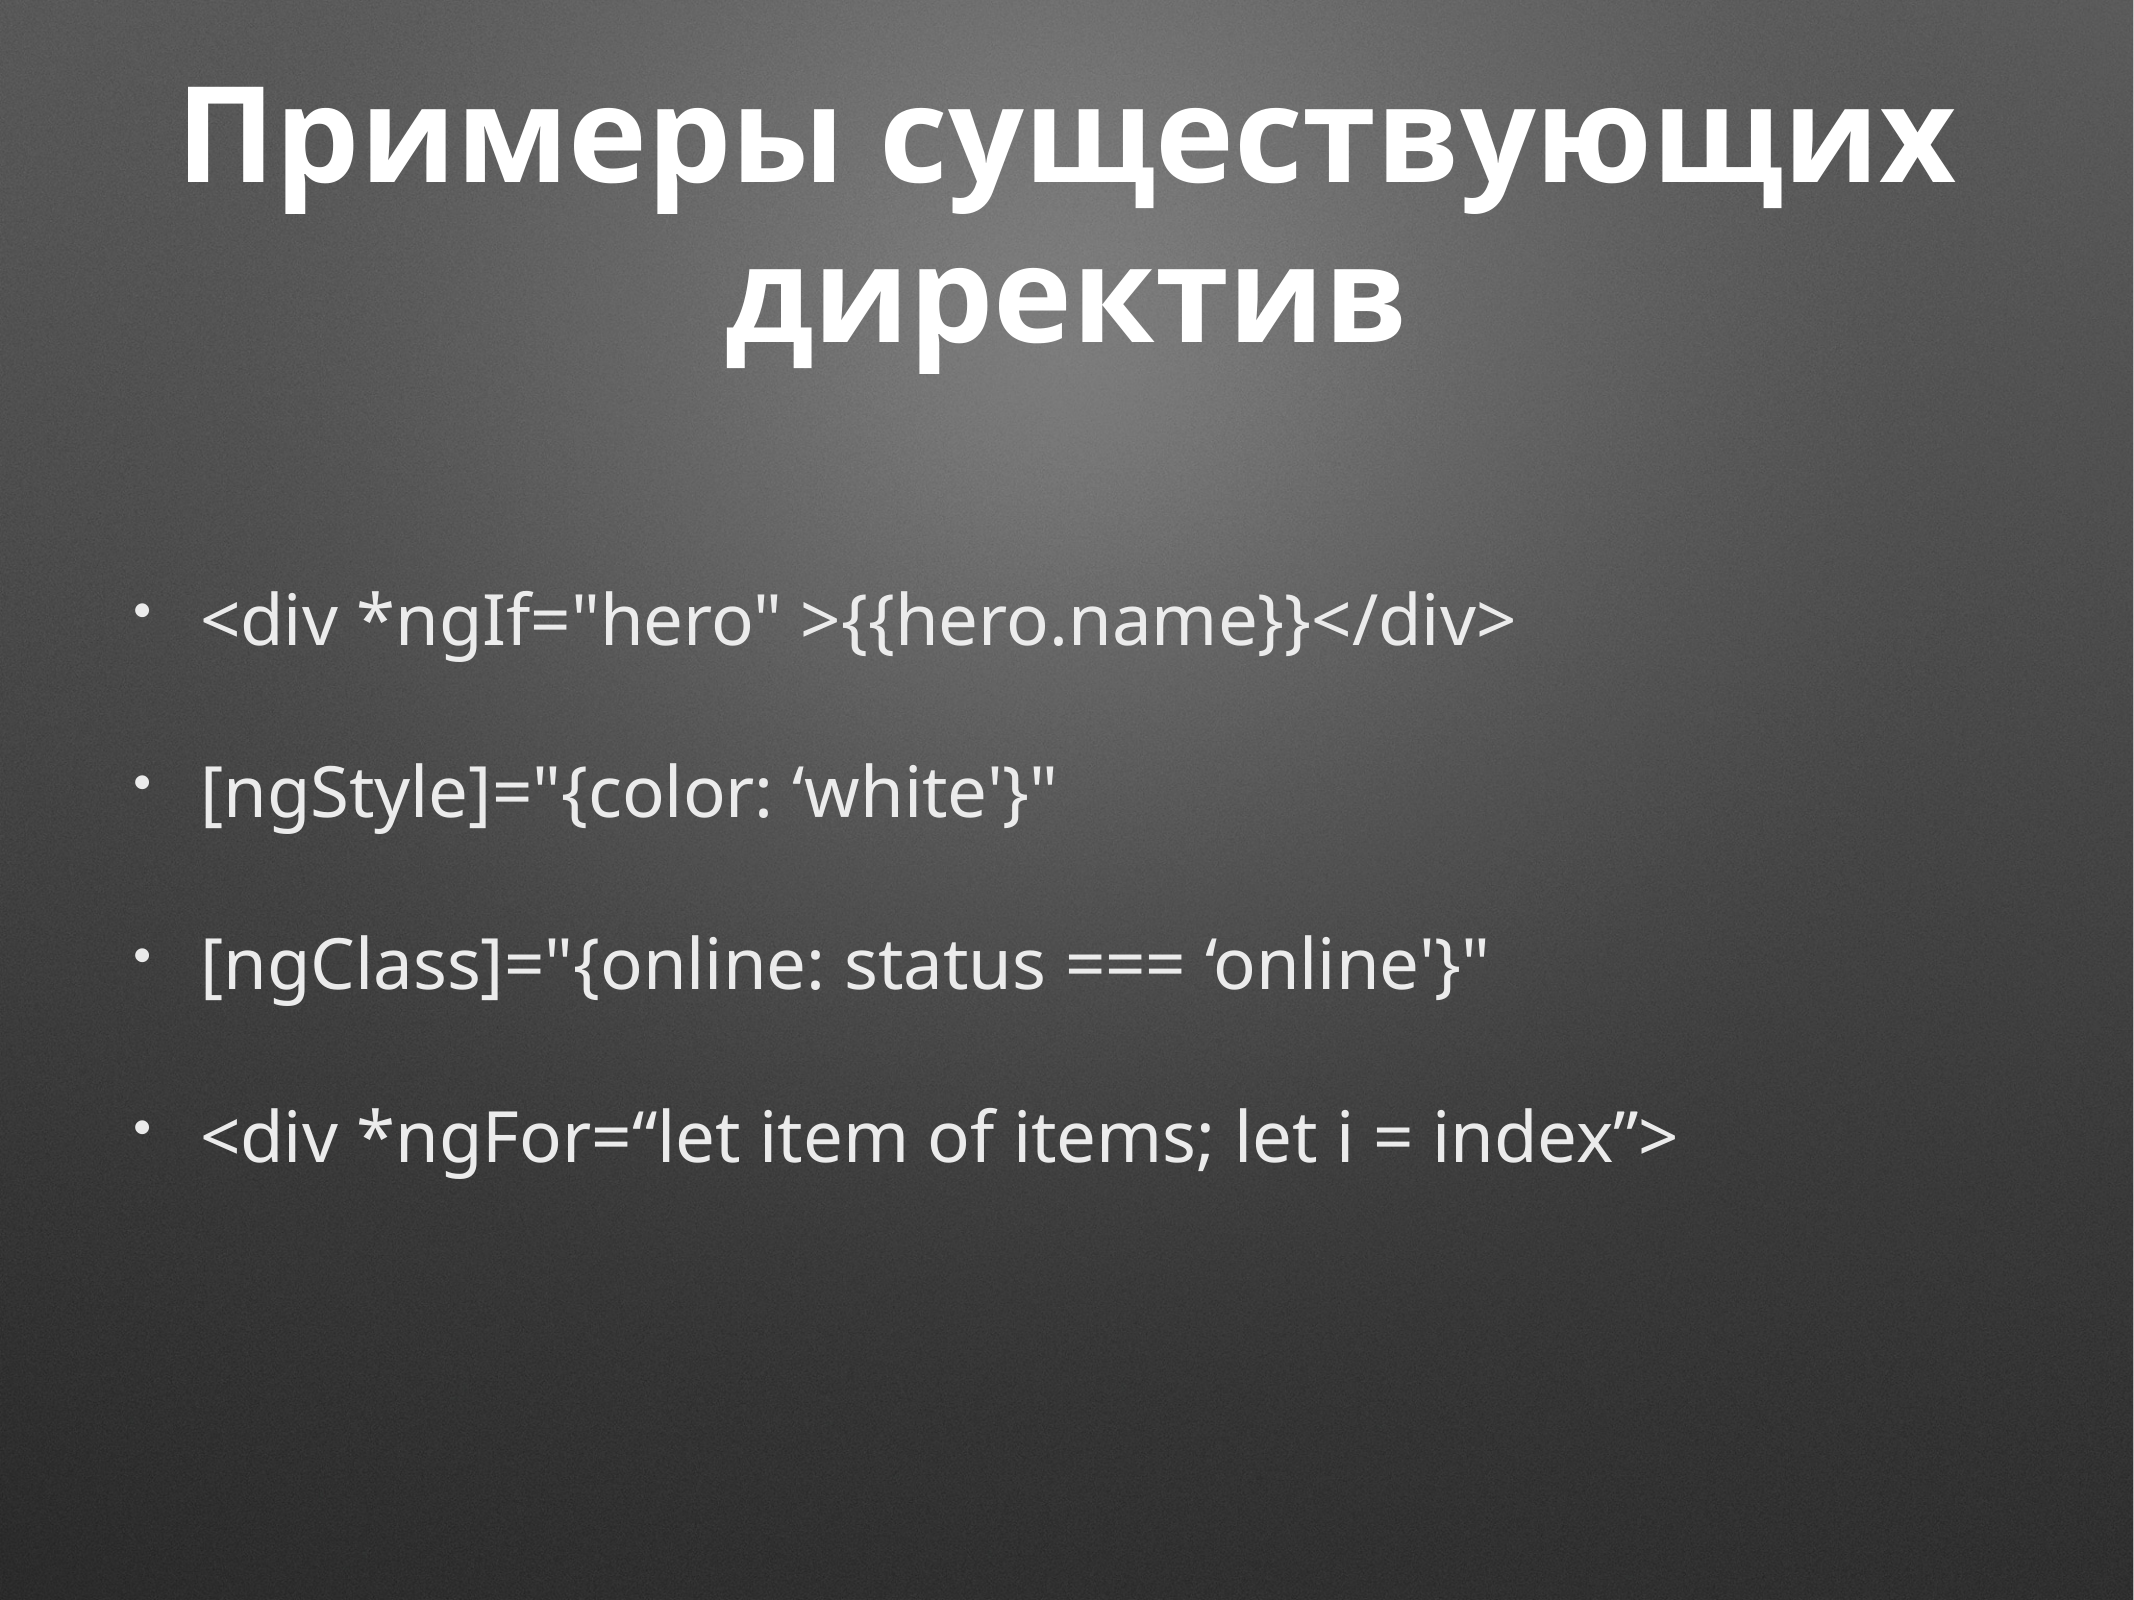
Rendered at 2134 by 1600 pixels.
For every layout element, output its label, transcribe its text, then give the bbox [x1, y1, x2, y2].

list <div *ngIf="hero" >{{hero.name}}</div> [ngStyle]="{сolor: ‘white'}" [ngClass]="{online: status === ‘online'}" <div *ngFor=“let item of items; let i = index”> [124, 395, 2009, 1441]
title Примеры существующих директив [124, 32, 2009, 386]
picture [0, 0, 2134, 1600]
